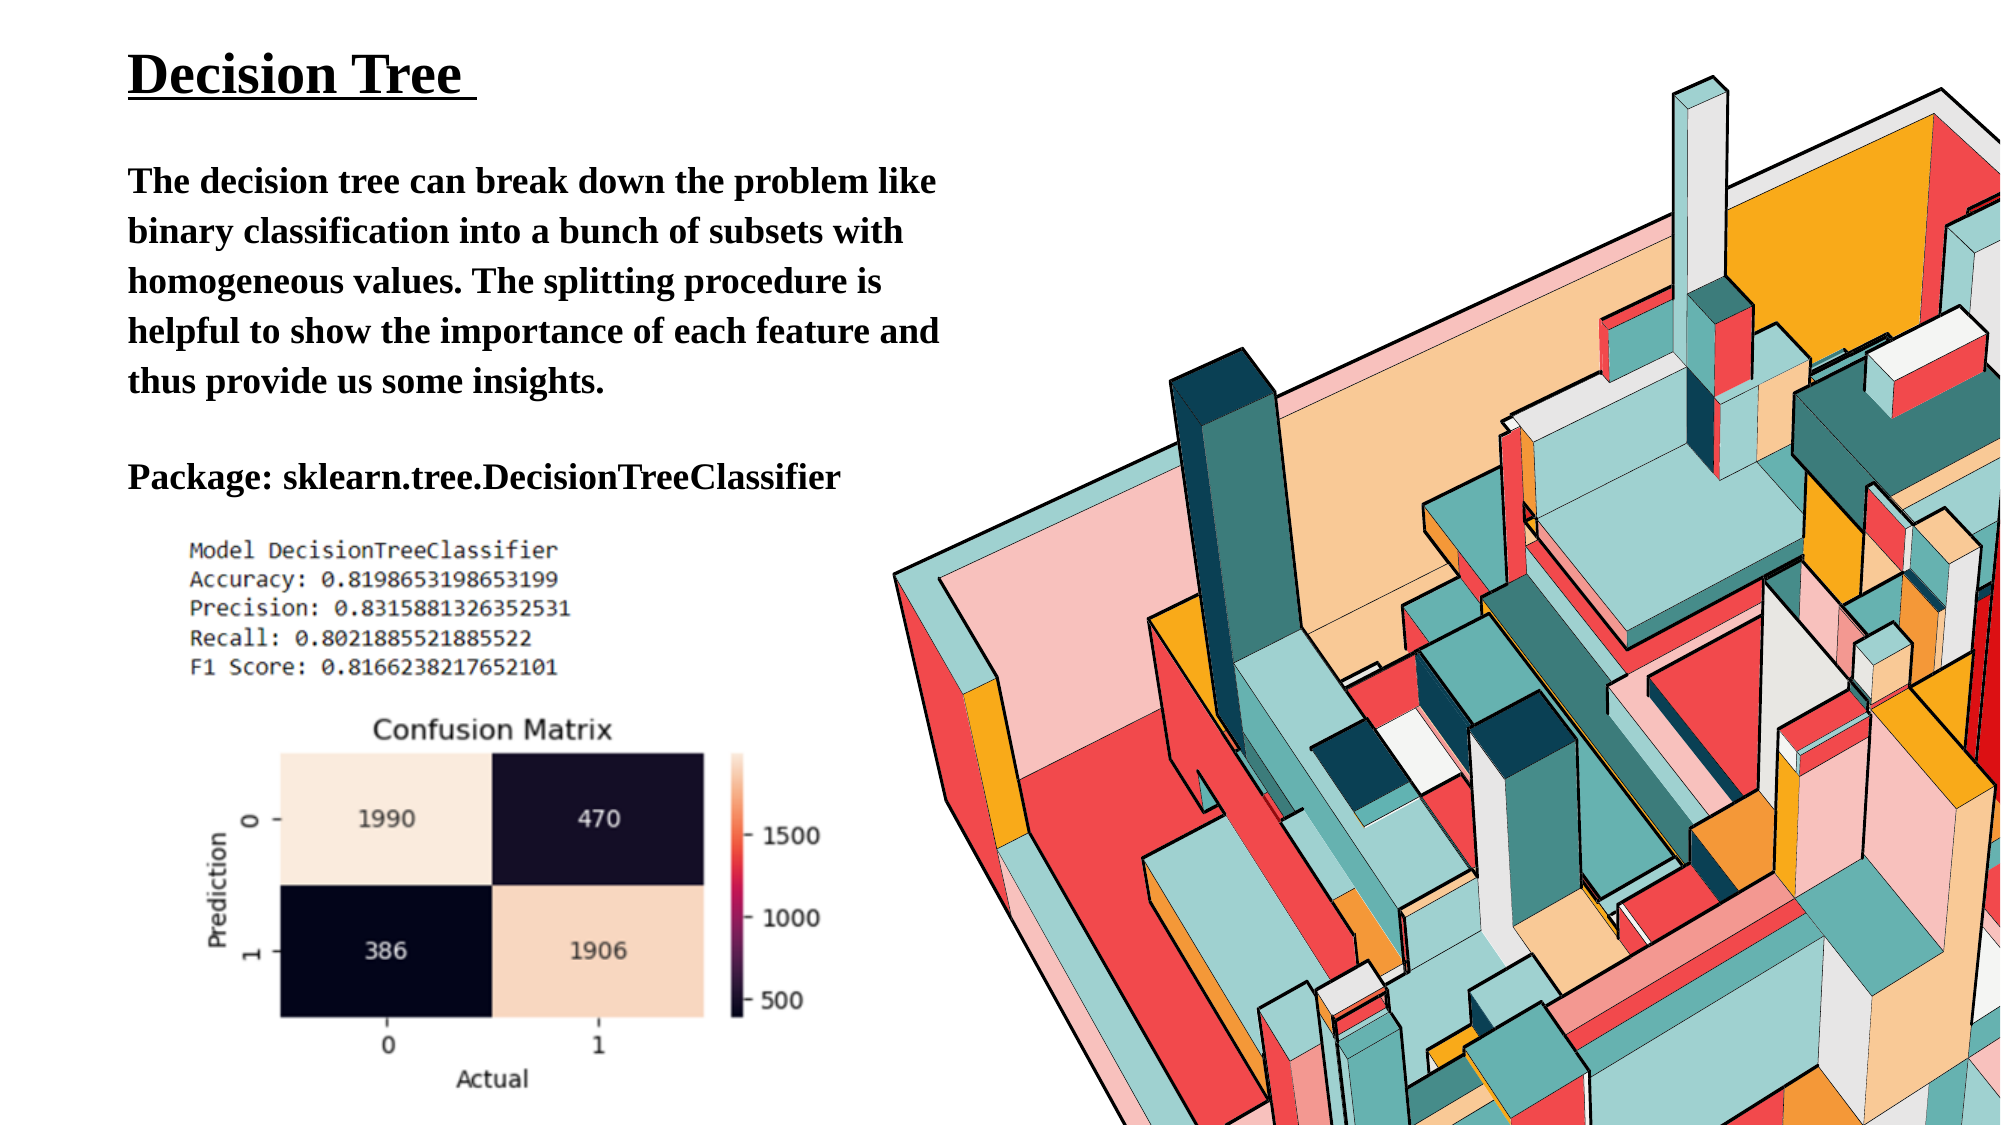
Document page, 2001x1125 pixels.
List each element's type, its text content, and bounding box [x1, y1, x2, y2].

picture [171, 531, 877, 1103]
slide_number 18 [1412, 1042, 1863, 1103]
list Decision Tree The decision tree can break down the problem like binary classification into a bunch of subsets with homogeneous values. The splitting procedure is helpful to show the importance of each feature and thus provide us some insights. Package: sklearn.tree.DecisionTreeClassifier [112, 47, 960, 671]
